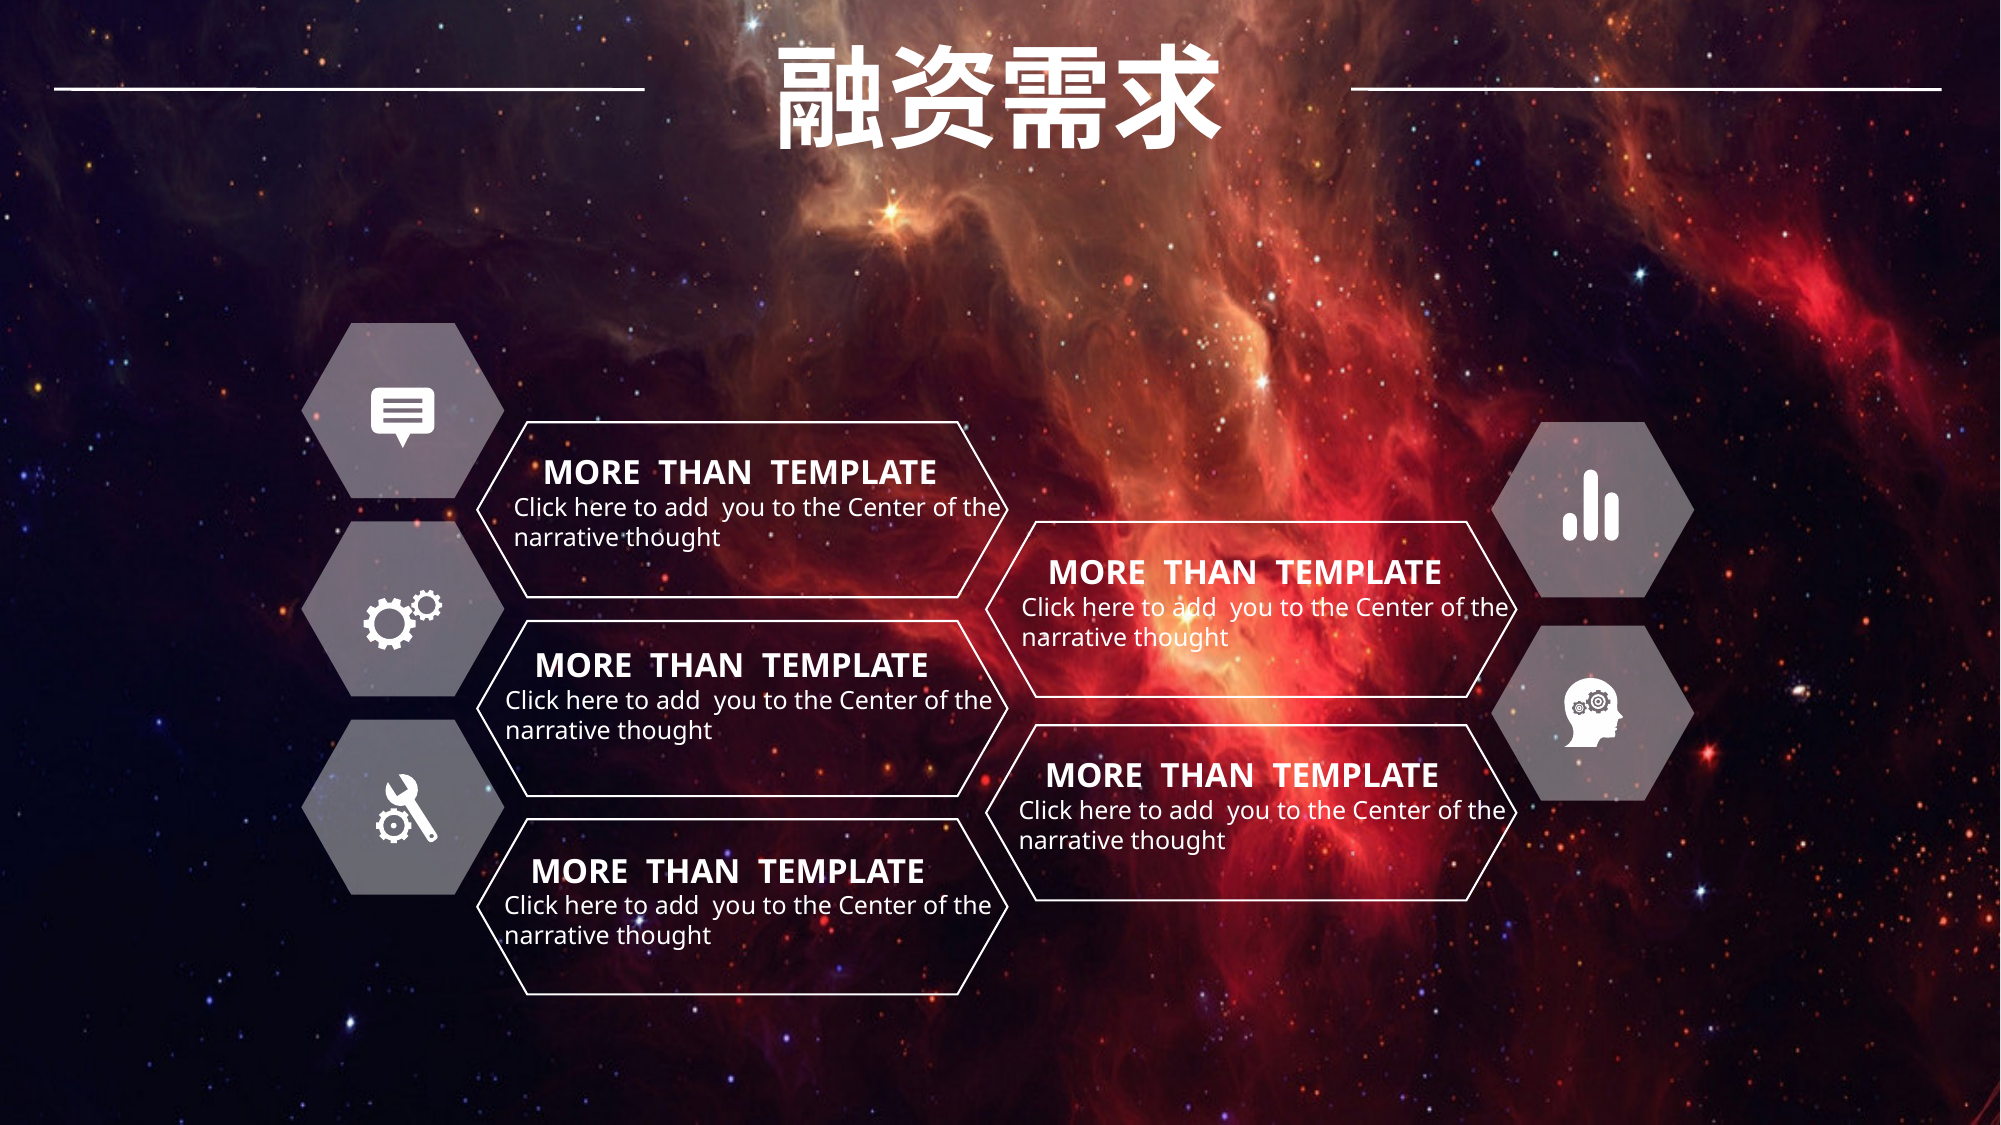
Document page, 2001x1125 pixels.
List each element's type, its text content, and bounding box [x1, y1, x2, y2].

text_box [1030, 520, 1481, 544]
text_box [1499, 624, 1696, 802]
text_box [1562, 469, 1619, 541]
text_box [1023, 729, 1480, 746]
text_box MORE THAN TEMPLATE Click here to add you to the Center of the narrative thought [1006, 544, 1538, 729]
text_box [300, 520, 498, 698]
text_box [476, 471, 498, 549]
text_box MORE THAN TEMPLATE Click here to add you to the Center of the narrative thought [490, 632, 1022, 822]
picture [0, 0, 2001, 1125]
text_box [363, 589, 443, 650]
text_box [371, 387, 435, 449]
text_box 融资需求 [760, 19, 1240, 170]
text_box [476, 684, 490, 734]
text_box [476, 884, 489, 930]
text_box [300, 718, 498, 896]
text_box [513, 822, 972, 842]
text_box MORE THAN TEMPLATE Click here to add you to the Center of the narrative thought [489, 842, 1021, 1023]
text_box [1490, 421, 1696, 599]
text_box [516, 421, 969, 439]
text_box [990, 822, 1003, 842]
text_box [1564, 677, 1626, 747]
text_box MORE THAN TEMPLATE Click here to add you to the Center of the narrative thought [498, 439, 1030, 630]
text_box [376, 772, 438, 843]
text_box MORE THAN TEMPLATE Click here to add you to the Center of the narrative thought [1003, 746, 1535, 927]
text_box [300, 321, 506, 500]
